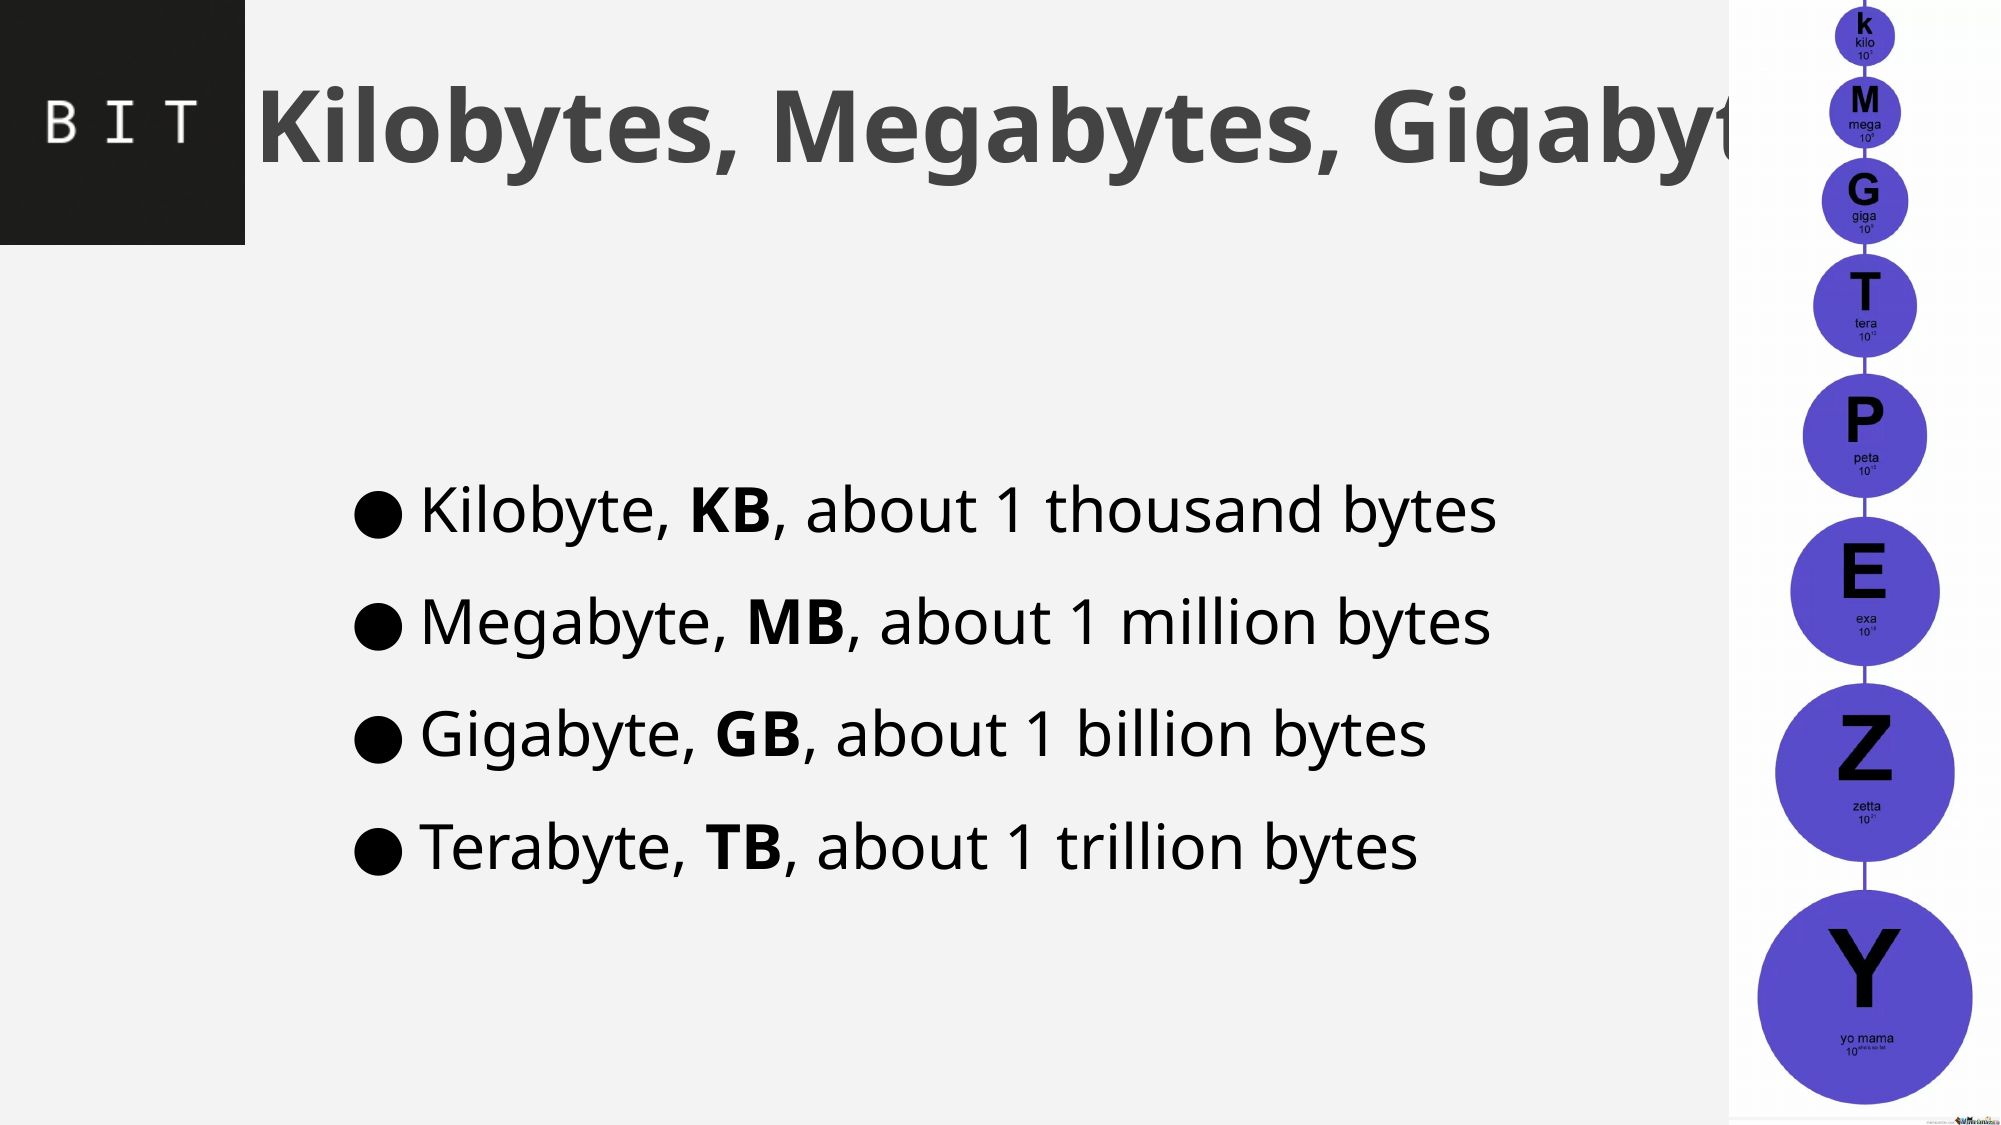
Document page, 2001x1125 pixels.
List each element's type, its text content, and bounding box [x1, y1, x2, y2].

picture [0, 0, 245, 245]
text_box Kilobytes, Megabytes, Gigabytes [246, 0, 1727, 245]
picture [1729, 0, 2000, 1125]
text_box Kilobyte, KB, about 1 thousand bytes Megabyte, MB, about 1 million bytes Gigabyte, GB, about 1 billion bytes Terabyte, TB, about 1 trillion bytes [329, 279, 1724, 1035]
